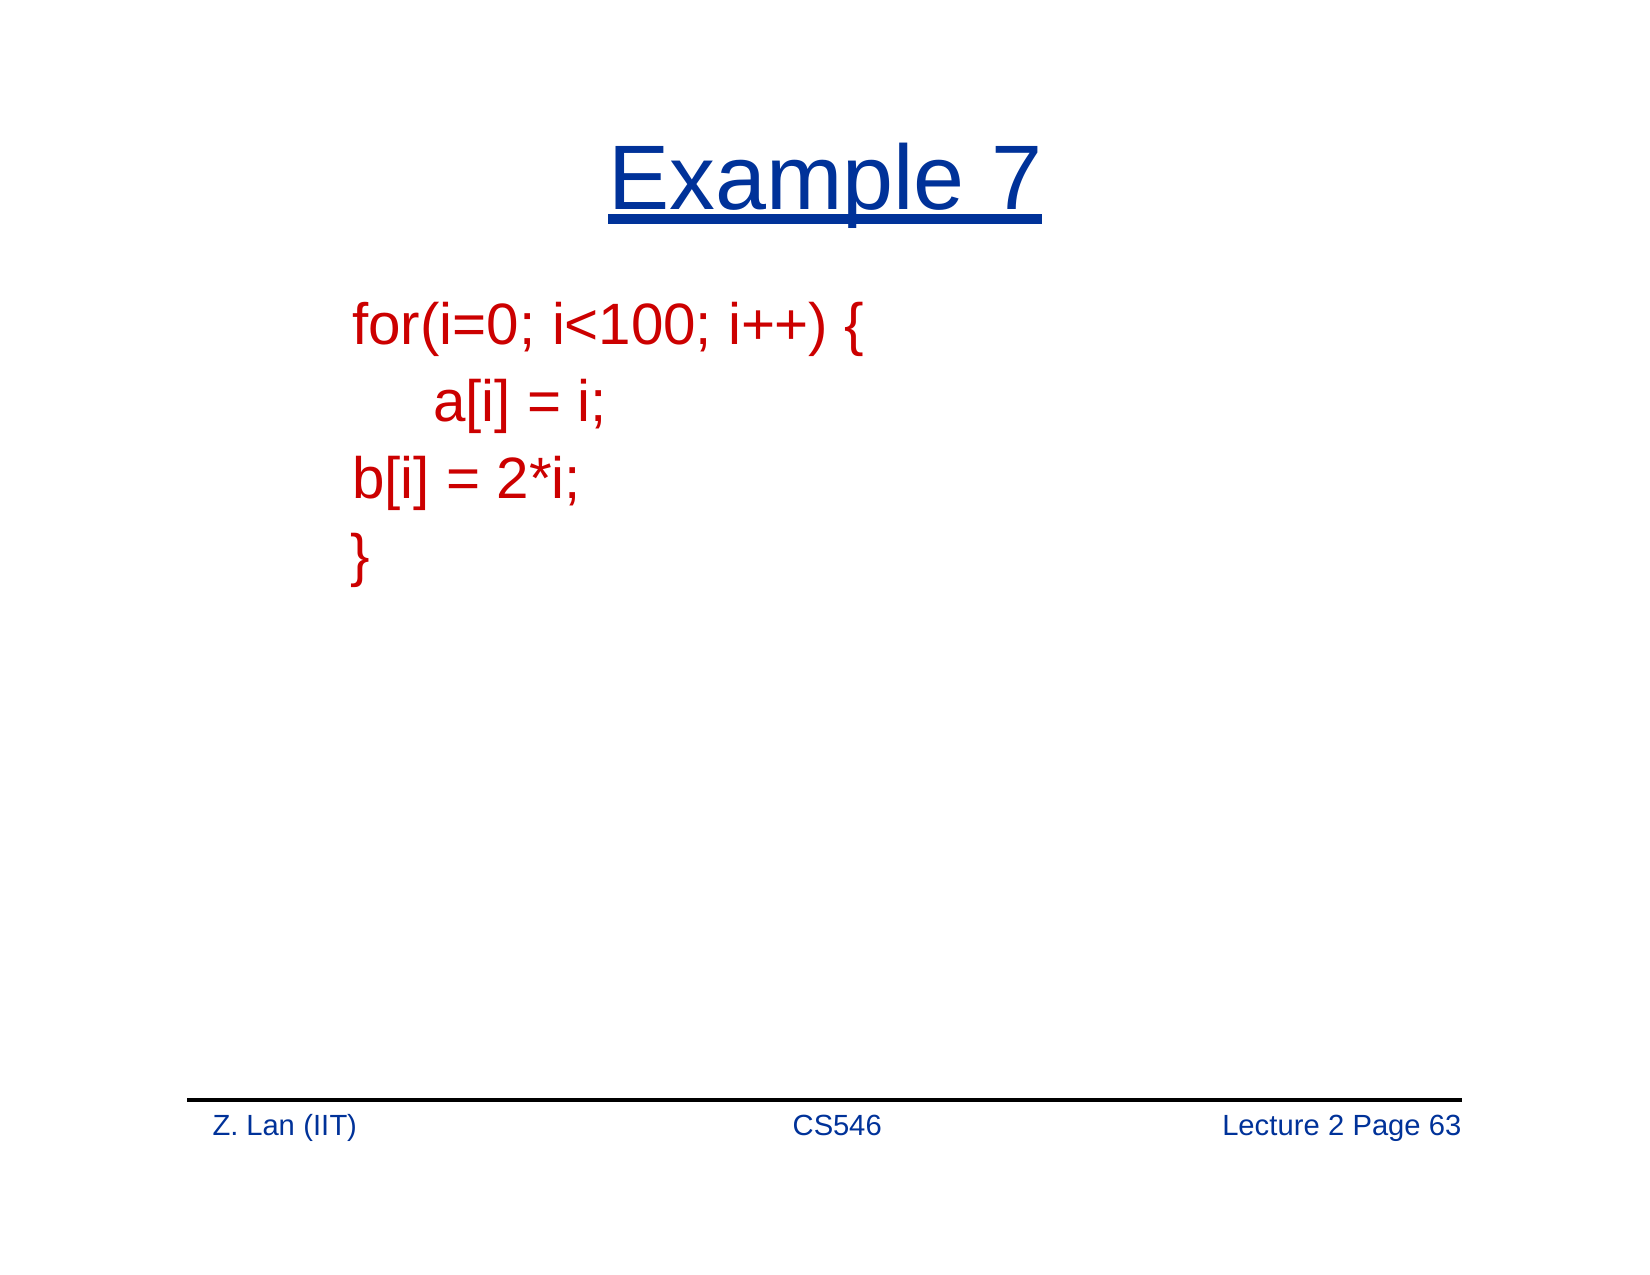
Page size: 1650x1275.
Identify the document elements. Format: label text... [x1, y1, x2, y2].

slide_number Lecture 2 Page 63 [1220, 1111, 1464, 1275]
title Example 7 [222, 57, 1428, 331]
text_box for(i=0; i<100; i++) { a[i] = i; b[i] = 2*i; } [350, 279, 868, 588]
slide_number Z. Lan (IIT) [210, 1111, 360, 1275]
footer CS546 [790, 1111, 885, 1275]
